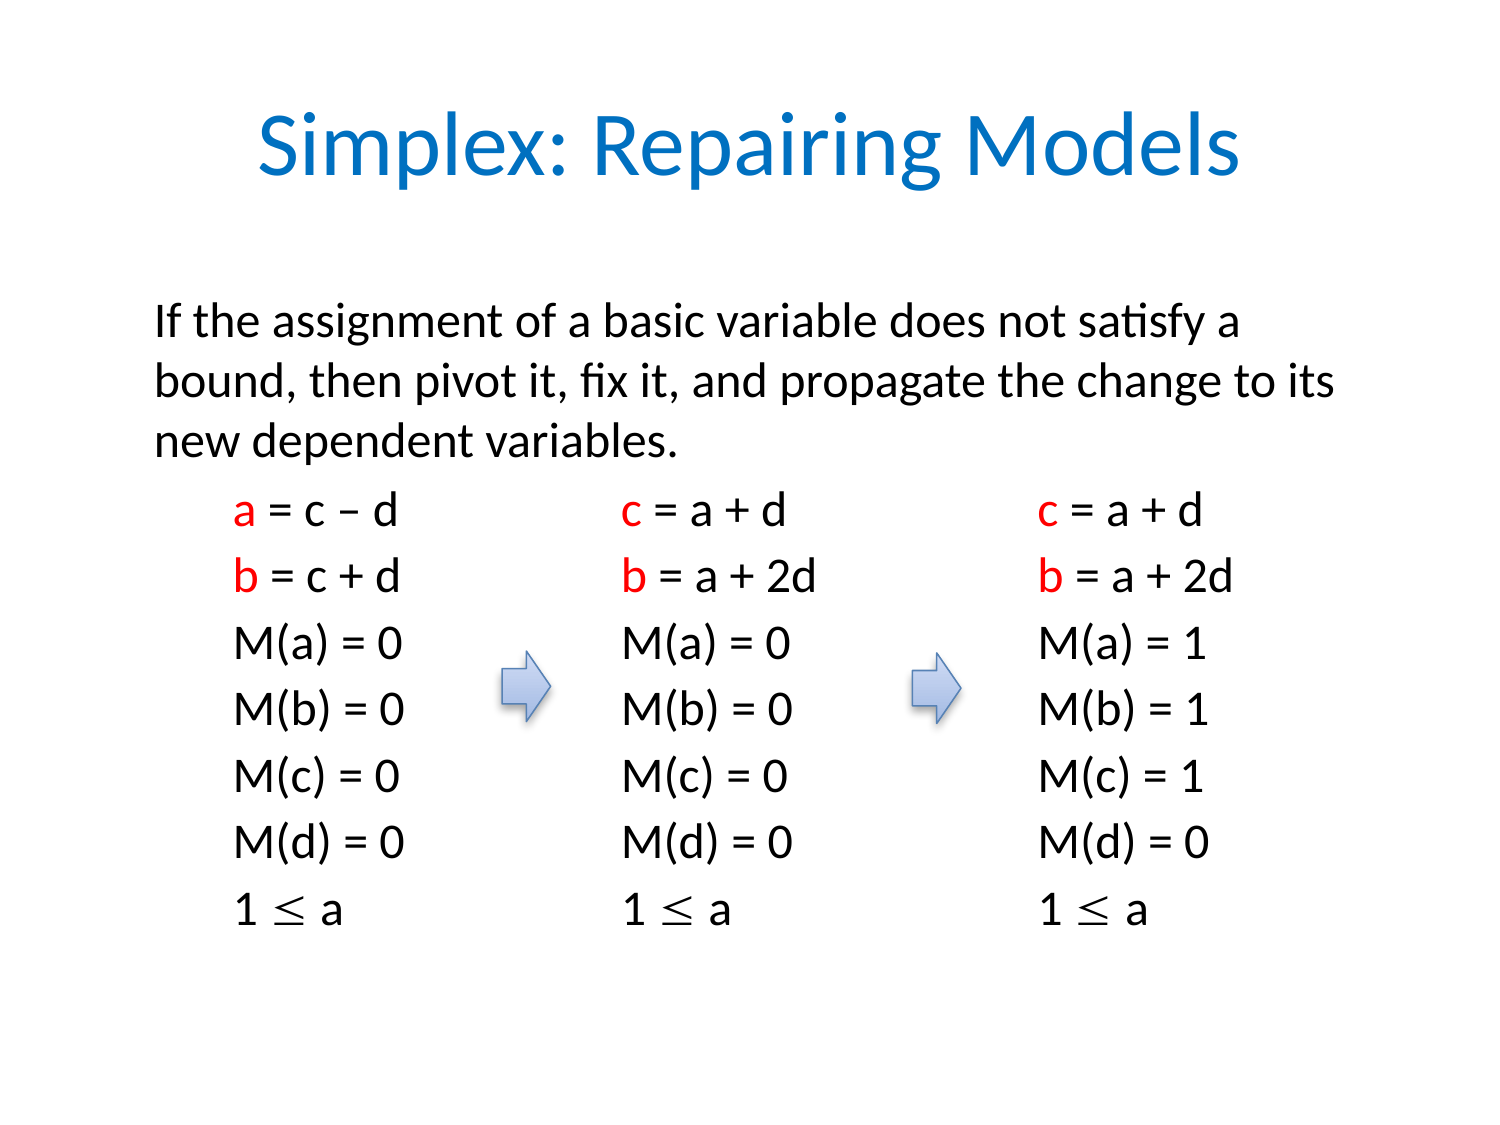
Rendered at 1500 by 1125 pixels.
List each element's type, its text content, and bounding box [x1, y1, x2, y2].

text_box c = a + d b = a + 2d M(a) = 0 M(b) = 0 M(c) = 0 M(d) = 0 1  a [620, 483, 887, 937]
text_box a = c – d b = c + d M(a) = 0 M(b) = 0 M(c) = 0 M(d) = 0 1  a [232, 483, 426, 937]
text_box c = a + d b = a + 2d M(a) = 1 M(b) = 1 M(c) = 1 M(d) = 0 1  a [1037, 483, 1304, 937]
title Simplex: Repairing Models [74, 44, 1426, 233]
text_box [502, 651, 551, 722]
text_box [912, 652, 962, 724]
list If the assignment of a basic variable does not satisfy a bound, then pivot it, fix it, and propagate the change to its new dependent variables. [138, 280, 1378, 445]
